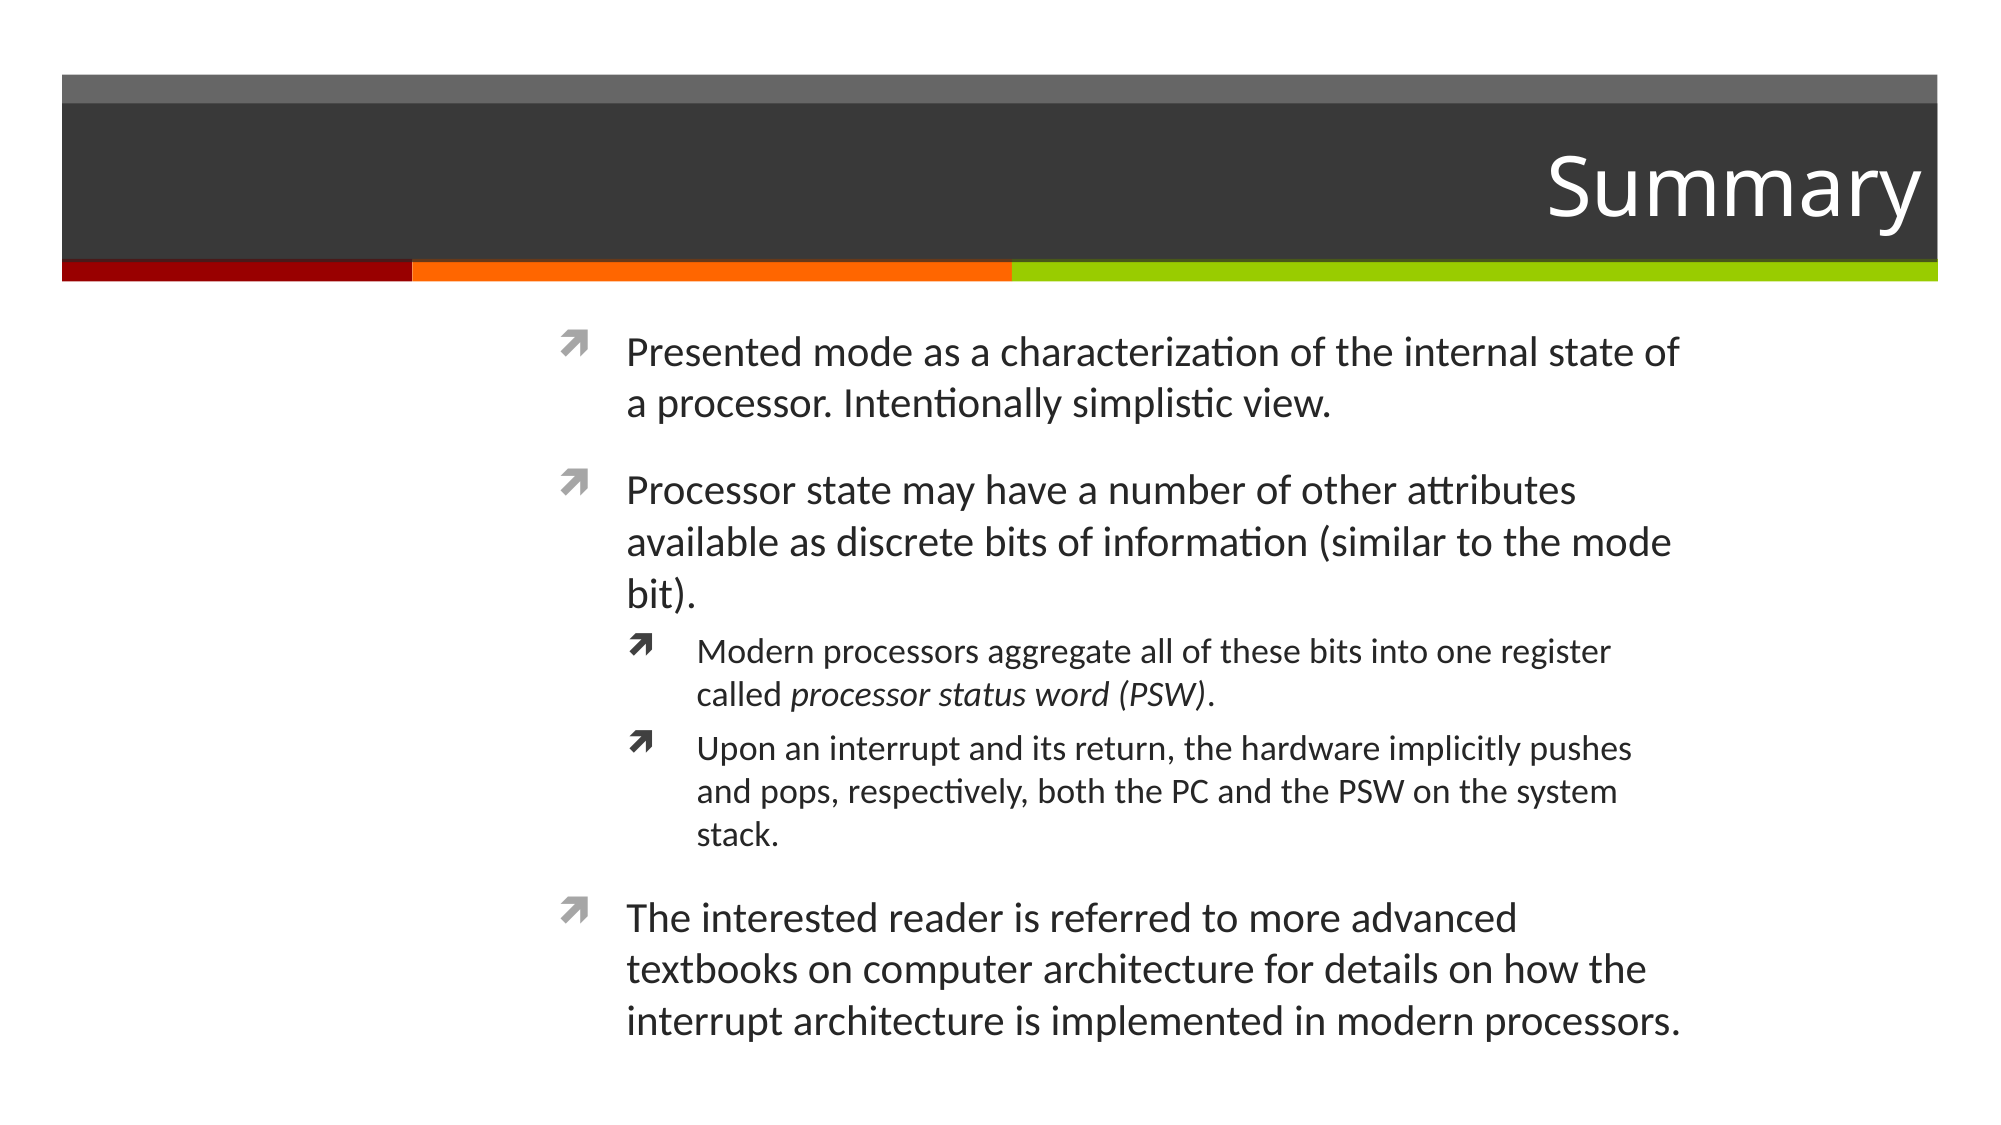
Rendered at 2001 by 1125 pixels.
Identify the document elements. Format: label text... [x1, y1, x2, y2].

list Presented mode as a characterization of the internal state of a processor. Intentionally simplistic view. Processor state may have a number of other attributes available as discrete bits of information (similar to the mode bit). Modern processors aggregate all of these bits into one register called processor status word (PSW). Upon an interrupt and its return, the hardware implicitly pushes and pops, respectively, both the PC and the PSW on the system stack. The interested reader is referred to more advanced textbooks on computer architecture for details on how the interrupt architecture is implemented in modern processors. [542, 315, 1704, 1107]
title Summary [62, 103, 1938, 263]
